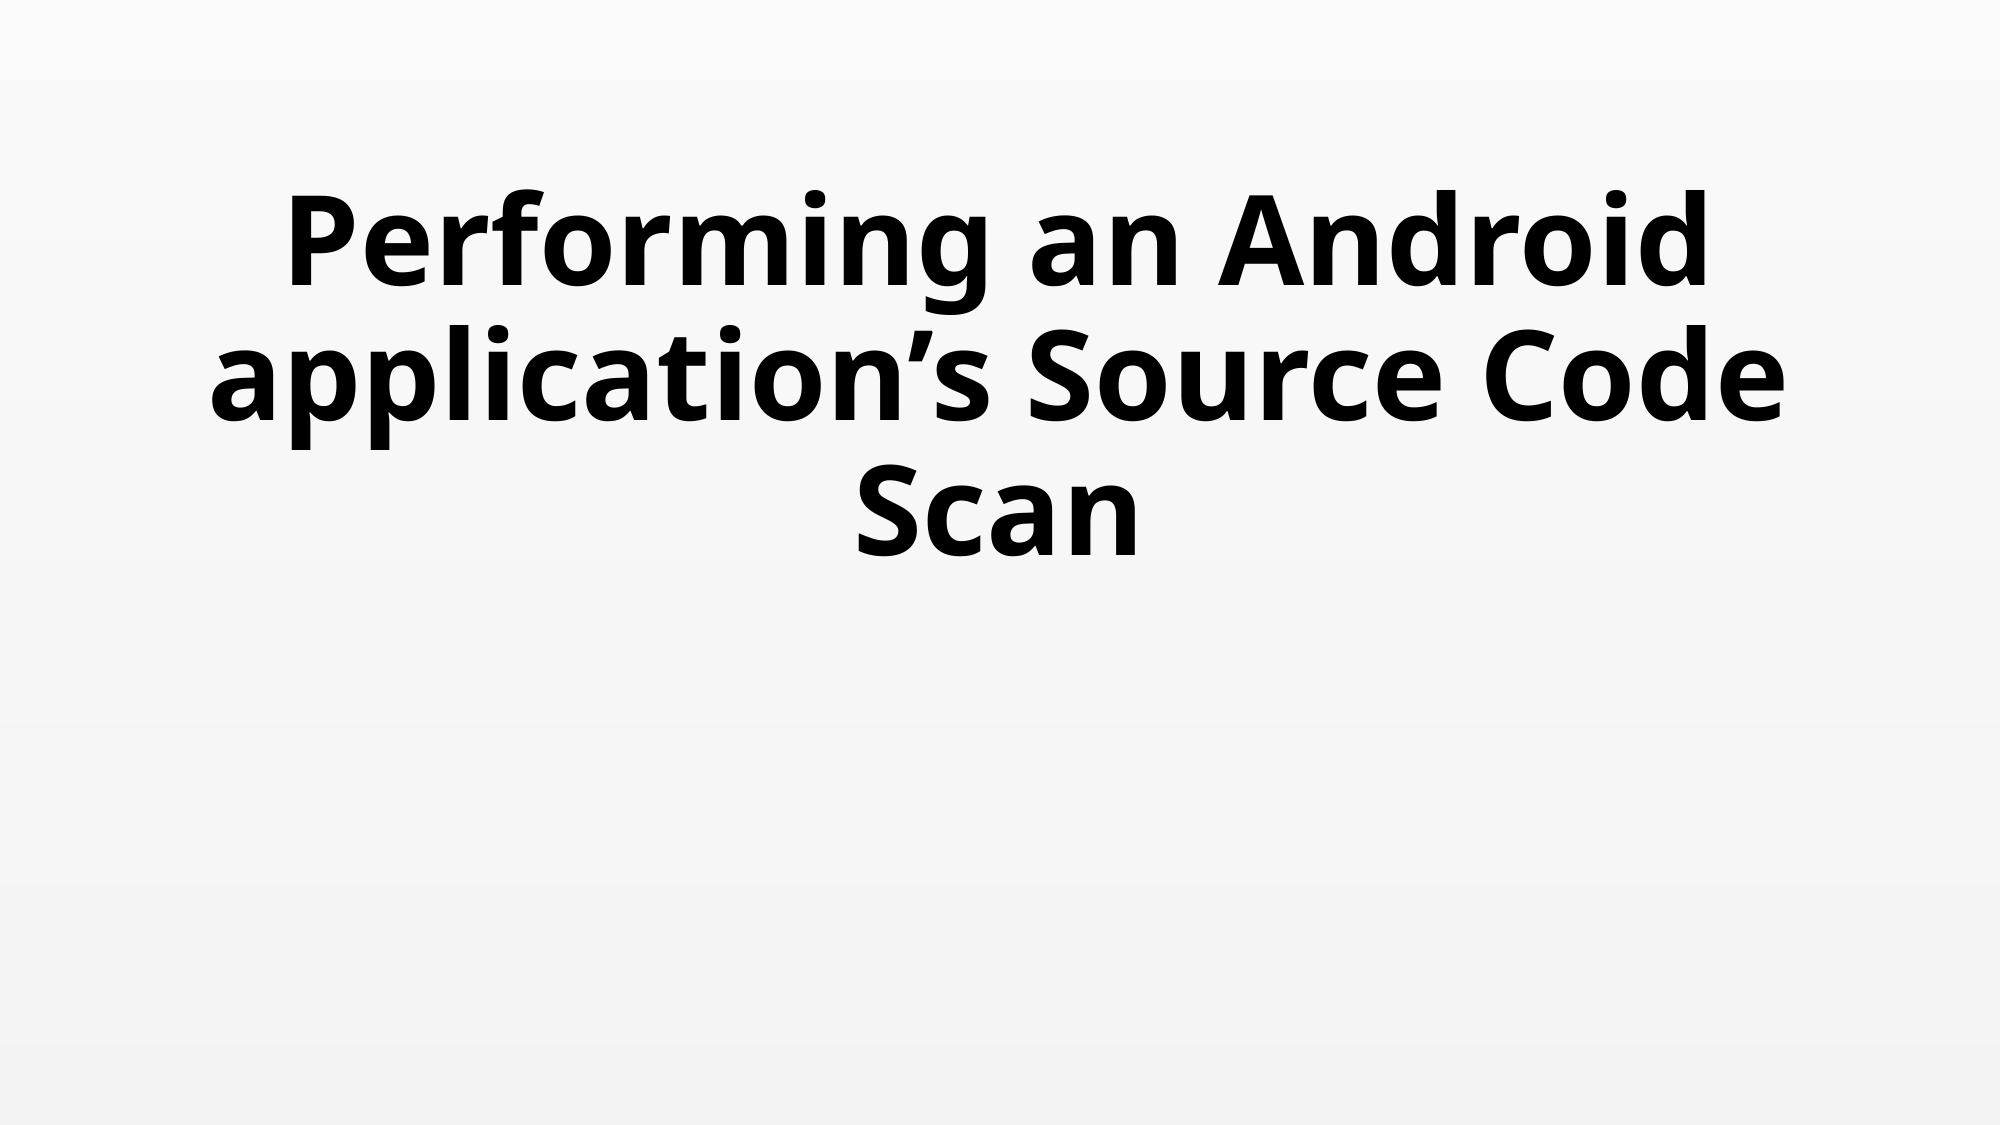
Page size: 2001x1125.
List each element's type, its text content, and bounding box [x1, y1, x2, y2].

title Performing an Android application’s Source Code Scan [136, 285, 1862, 590]
